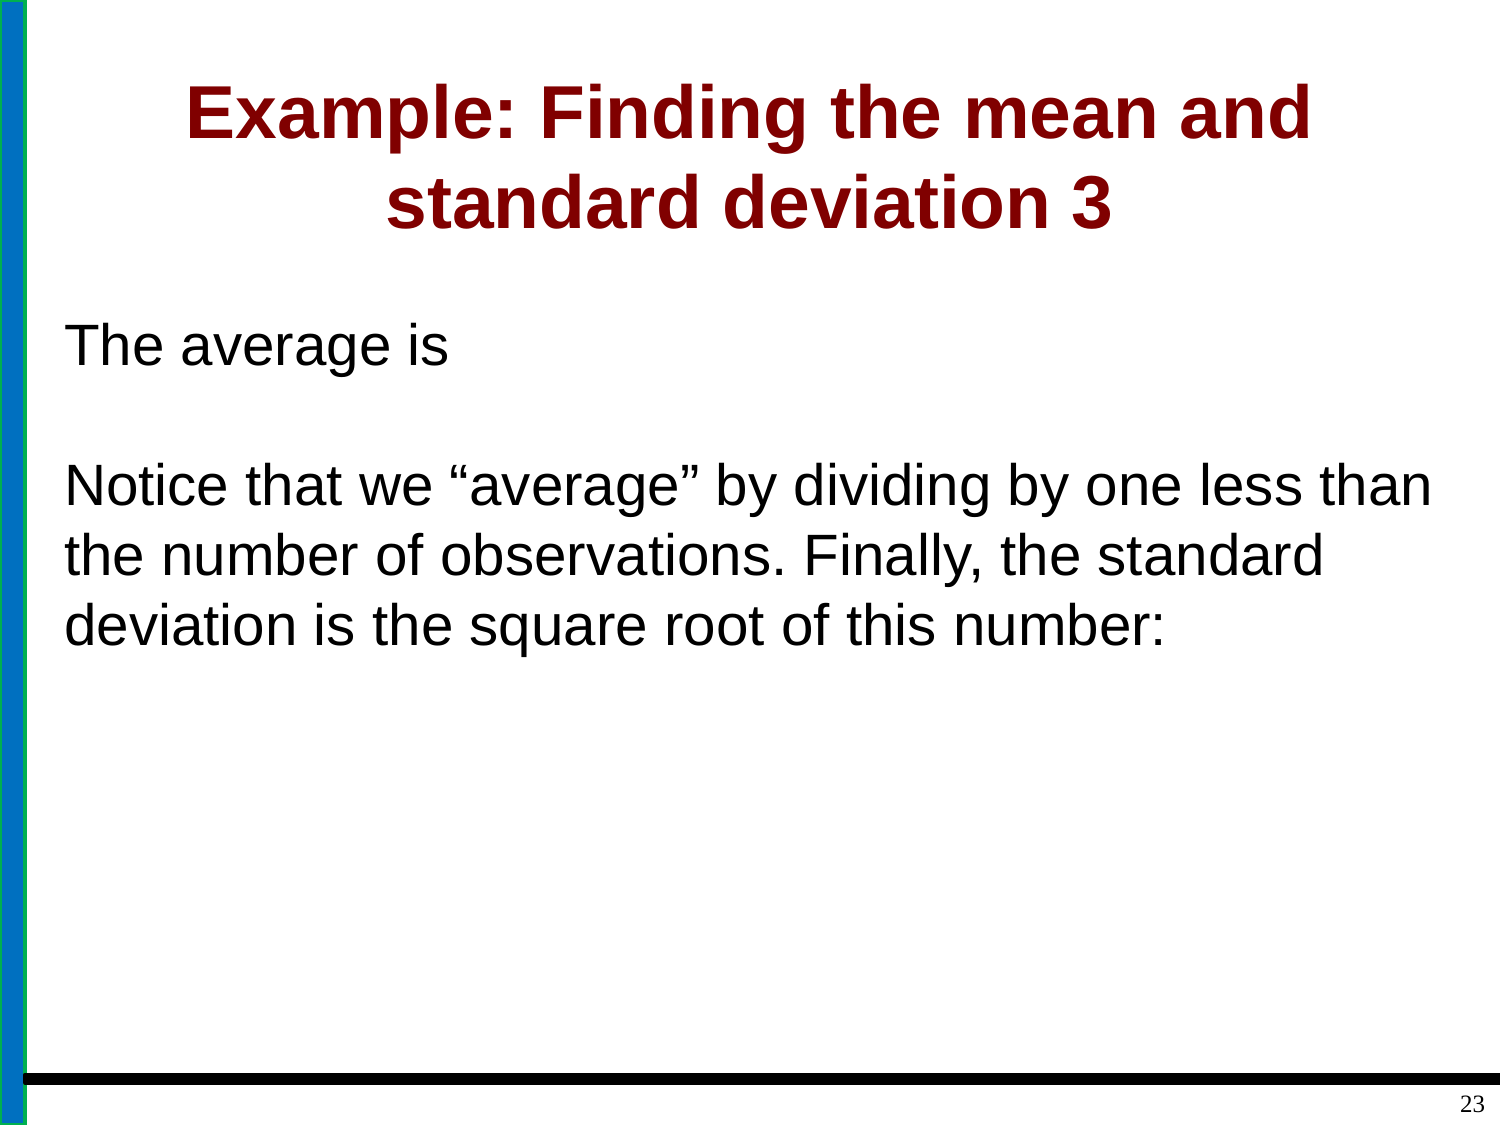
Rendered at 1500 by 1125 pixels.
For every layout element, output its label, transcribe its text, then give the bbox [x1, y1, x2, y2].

title Example: Finding the mean and standard deviation 3 [74, 59, 1426, 248]
